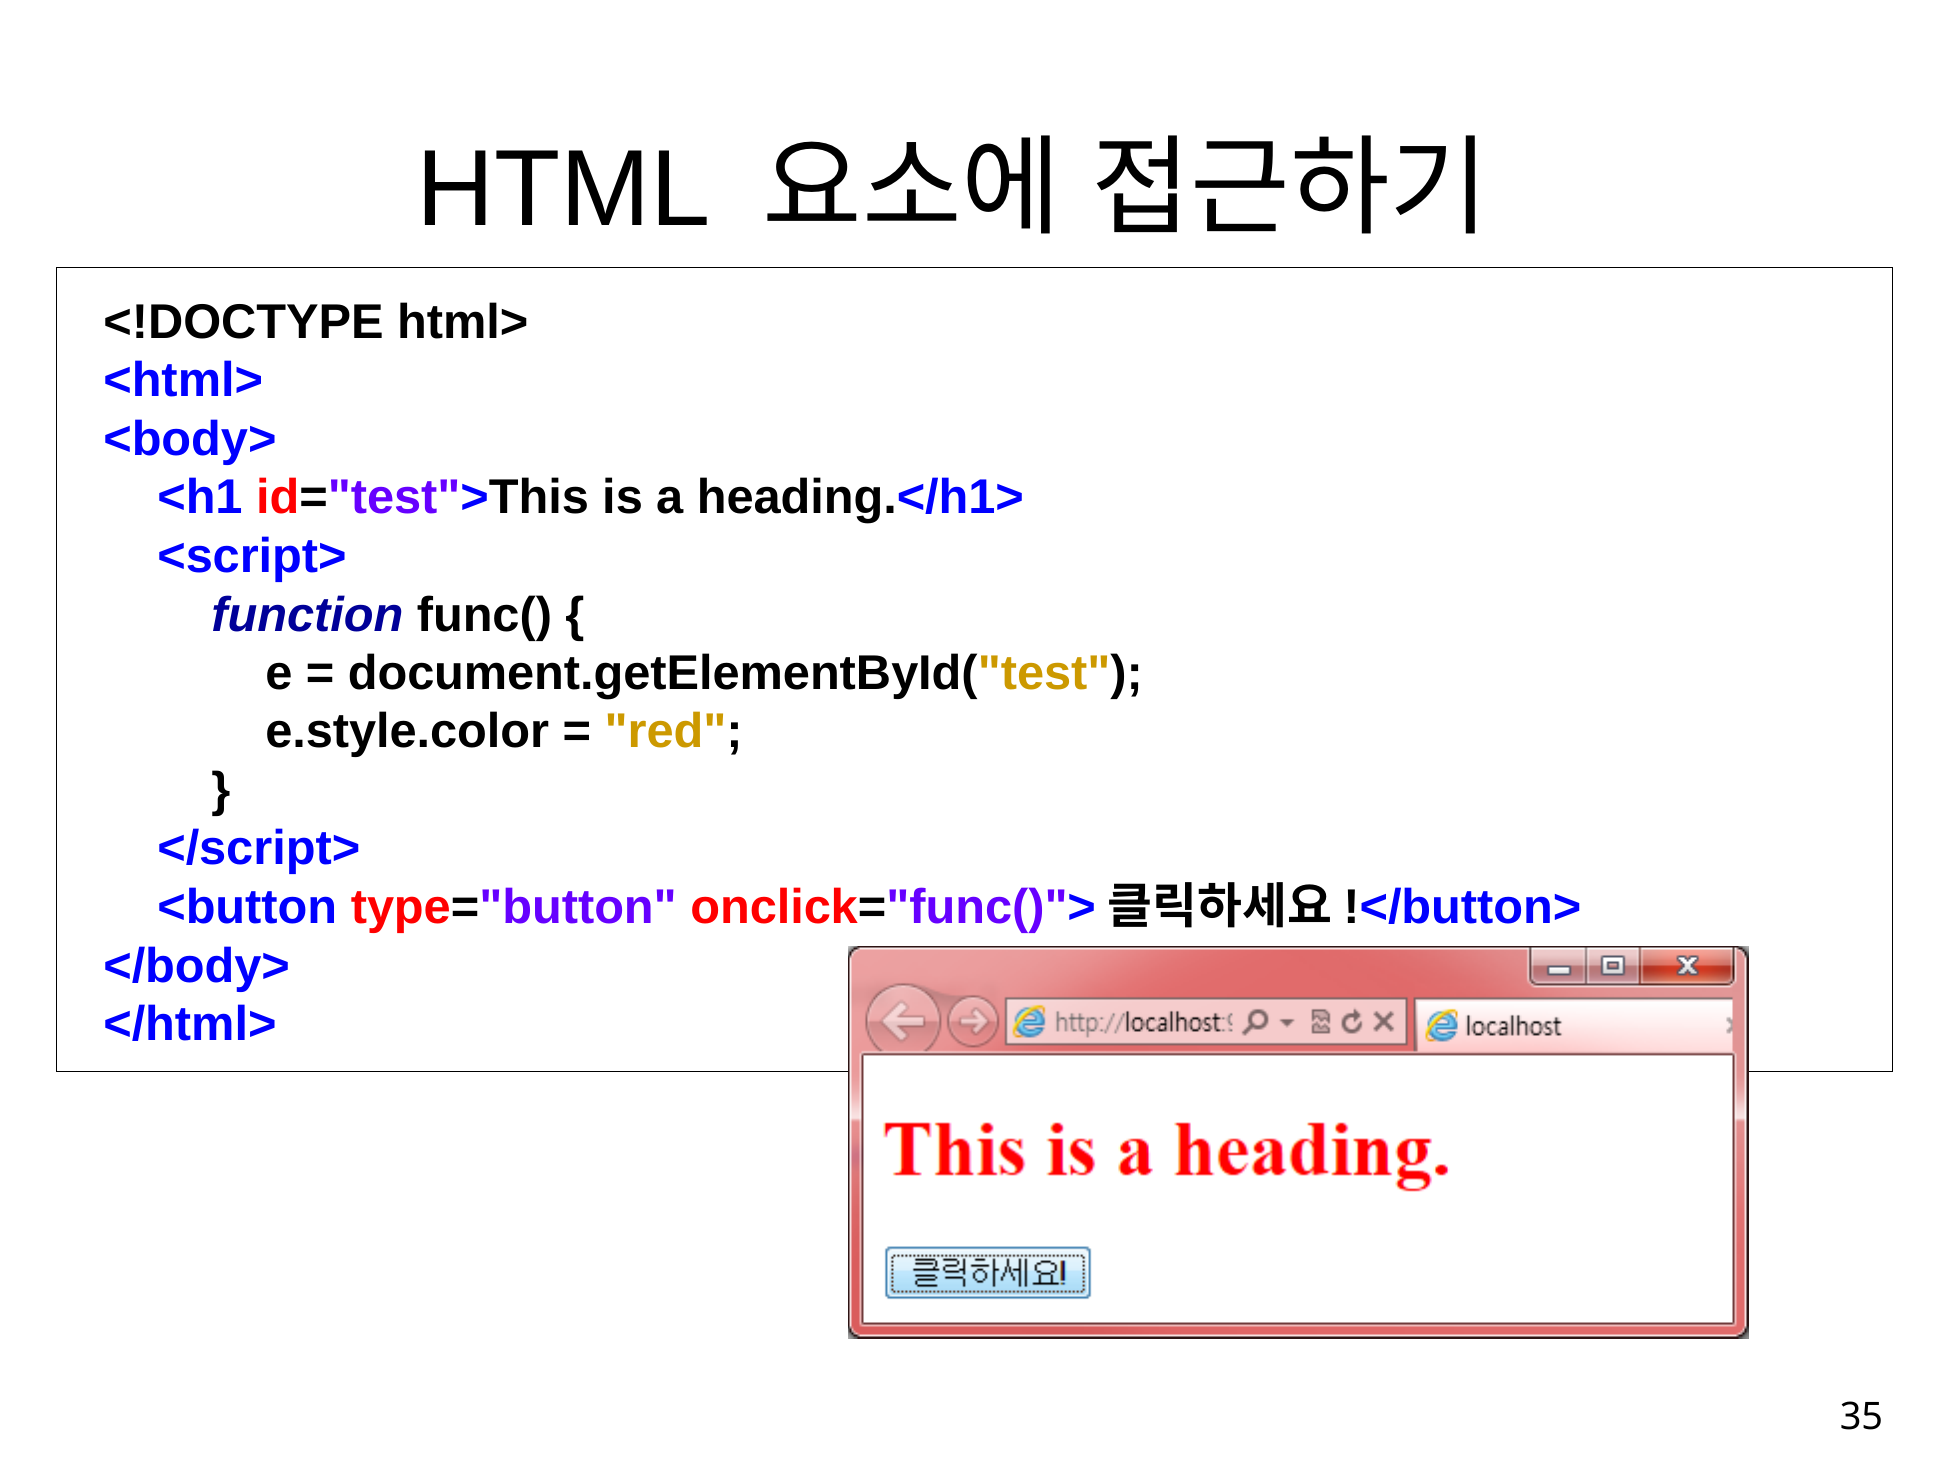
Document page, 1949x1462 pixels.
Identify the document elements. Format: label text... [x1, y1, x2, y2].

text_box <!DOCTYPE html> <html> <body> <h1 id="test">This is a heading.</h1> <script> function func() { e = document.getElementById("test"); e.style.color = "red"; } </script> <button type="button" onclick="func()">클릭하세요!</button> </body> </html> [56, 267, 1893, 1072]
slide_number 35 [1496, 1372, 1899, 1462]
title HTML 요소에 접근하기 [156, 92, 1749, 255]
picture [848, 946, 1749, 1339]
